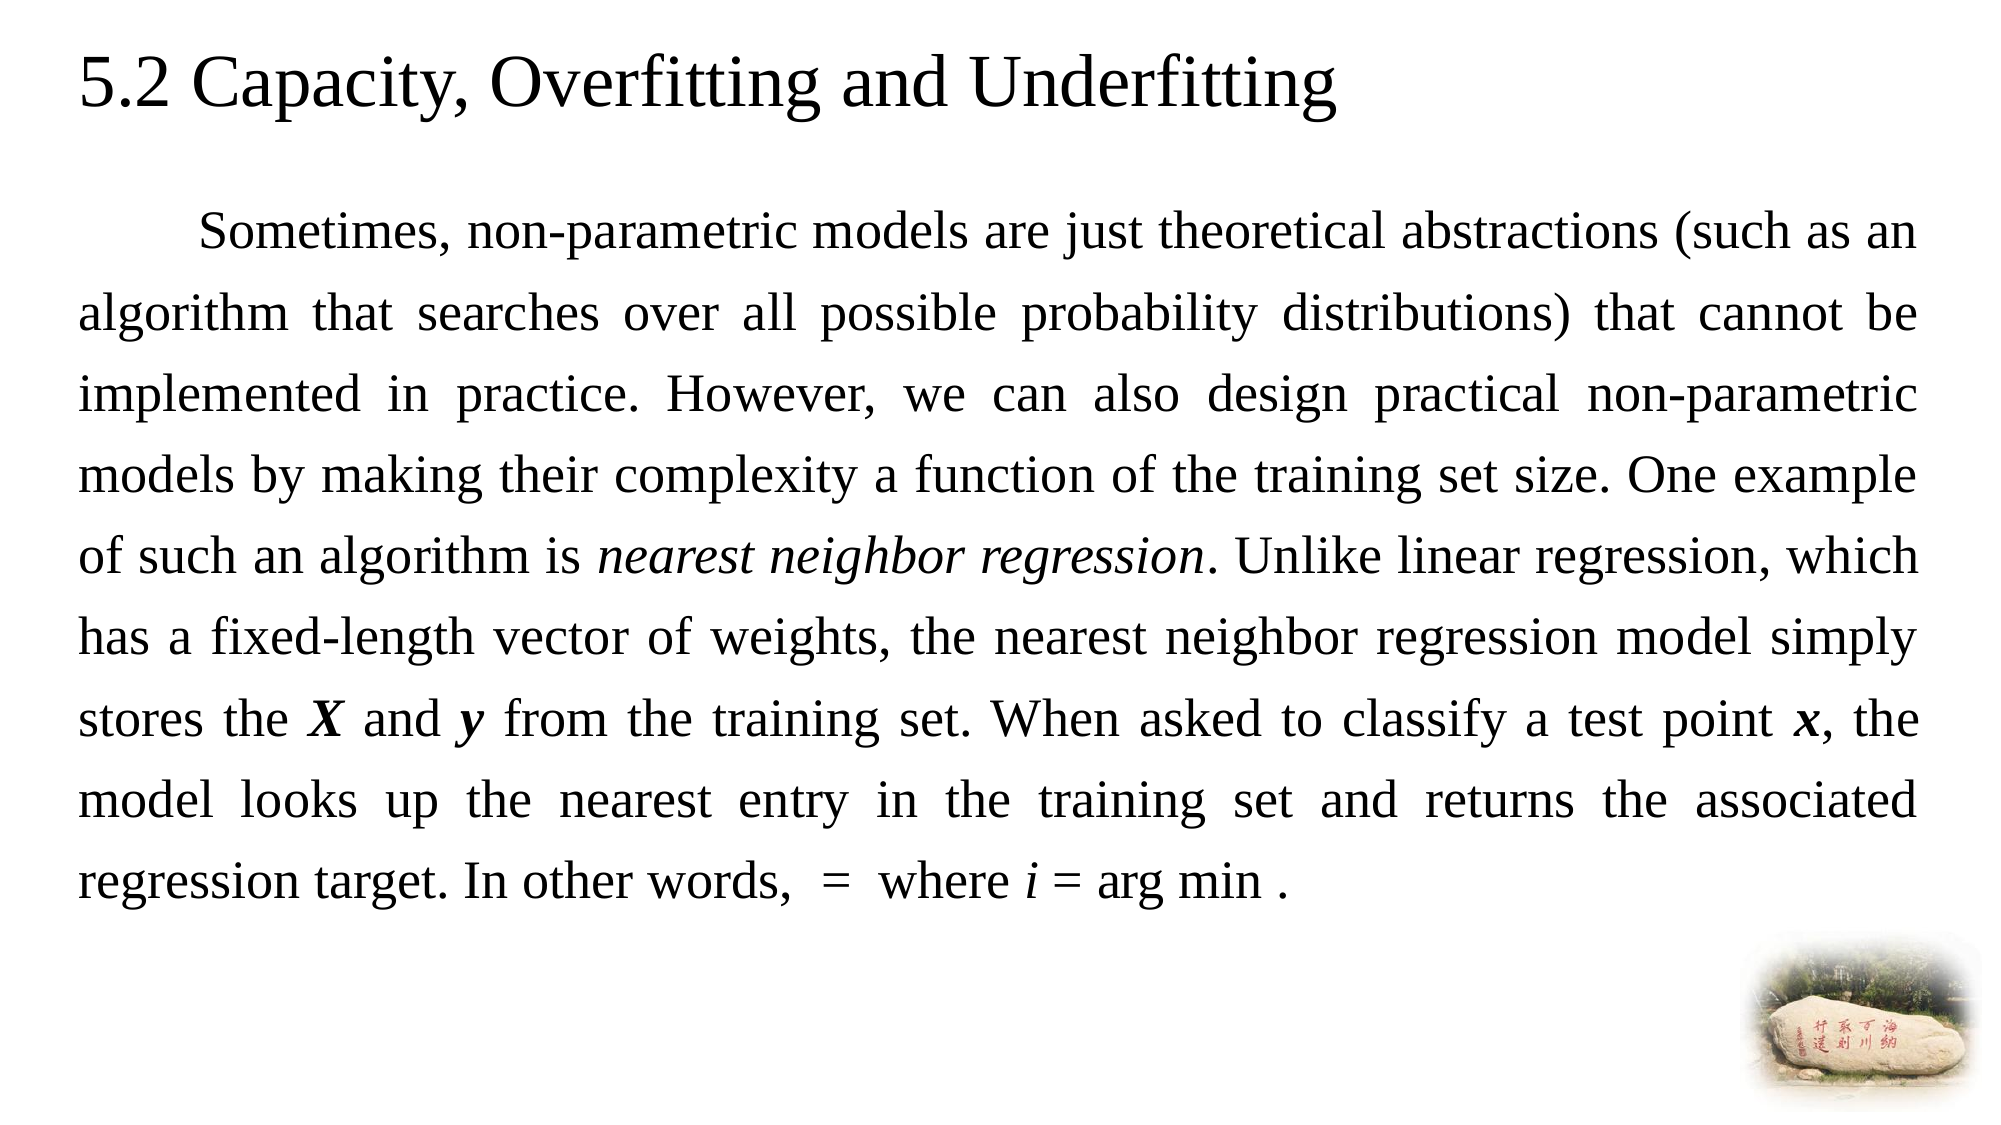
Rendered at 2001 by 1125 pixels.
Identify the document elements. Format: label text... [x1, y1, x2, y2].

title 5.2 Capacity, Overfitting and Underfitting [63, 21, 1936, 142]
picture [1740, 927, 1985, 1112]
